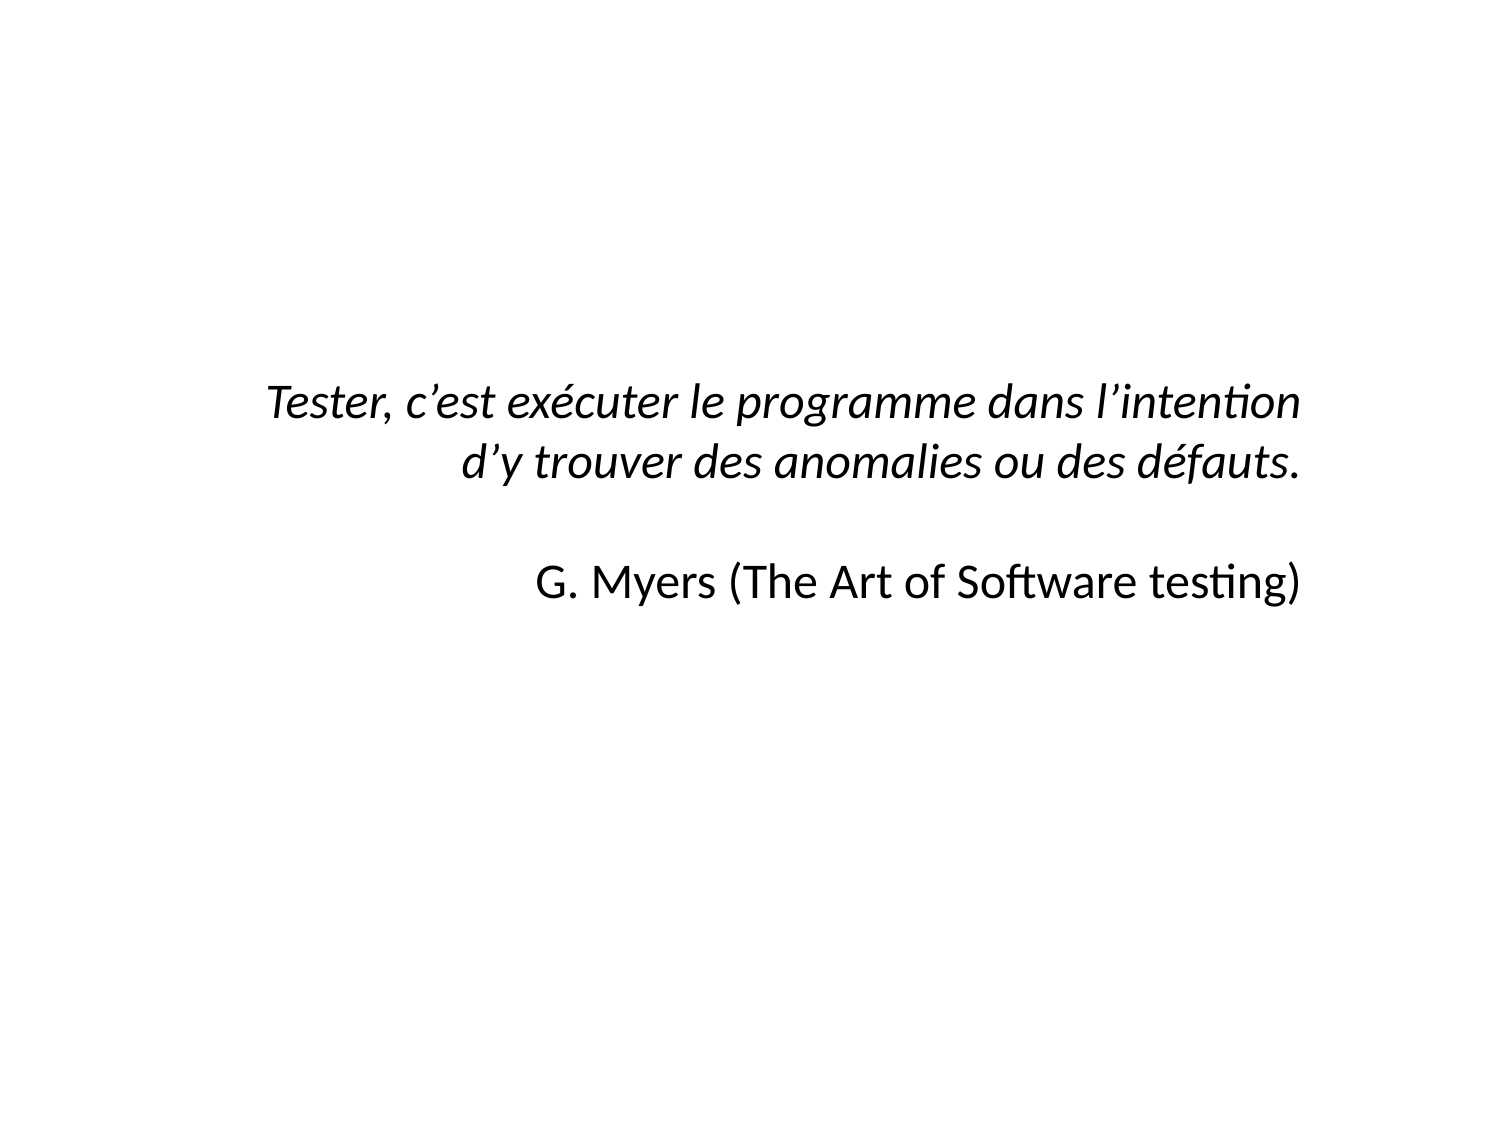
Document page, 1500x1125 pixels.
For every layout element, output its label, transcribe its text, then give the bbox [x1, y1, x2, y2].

text_box Tester, c’est exécuter le programme dans l’intention d’y trouver des anomalies ou des défauts. G. Myers (The Art of Software testing) [206, 361, 1317, 617]
